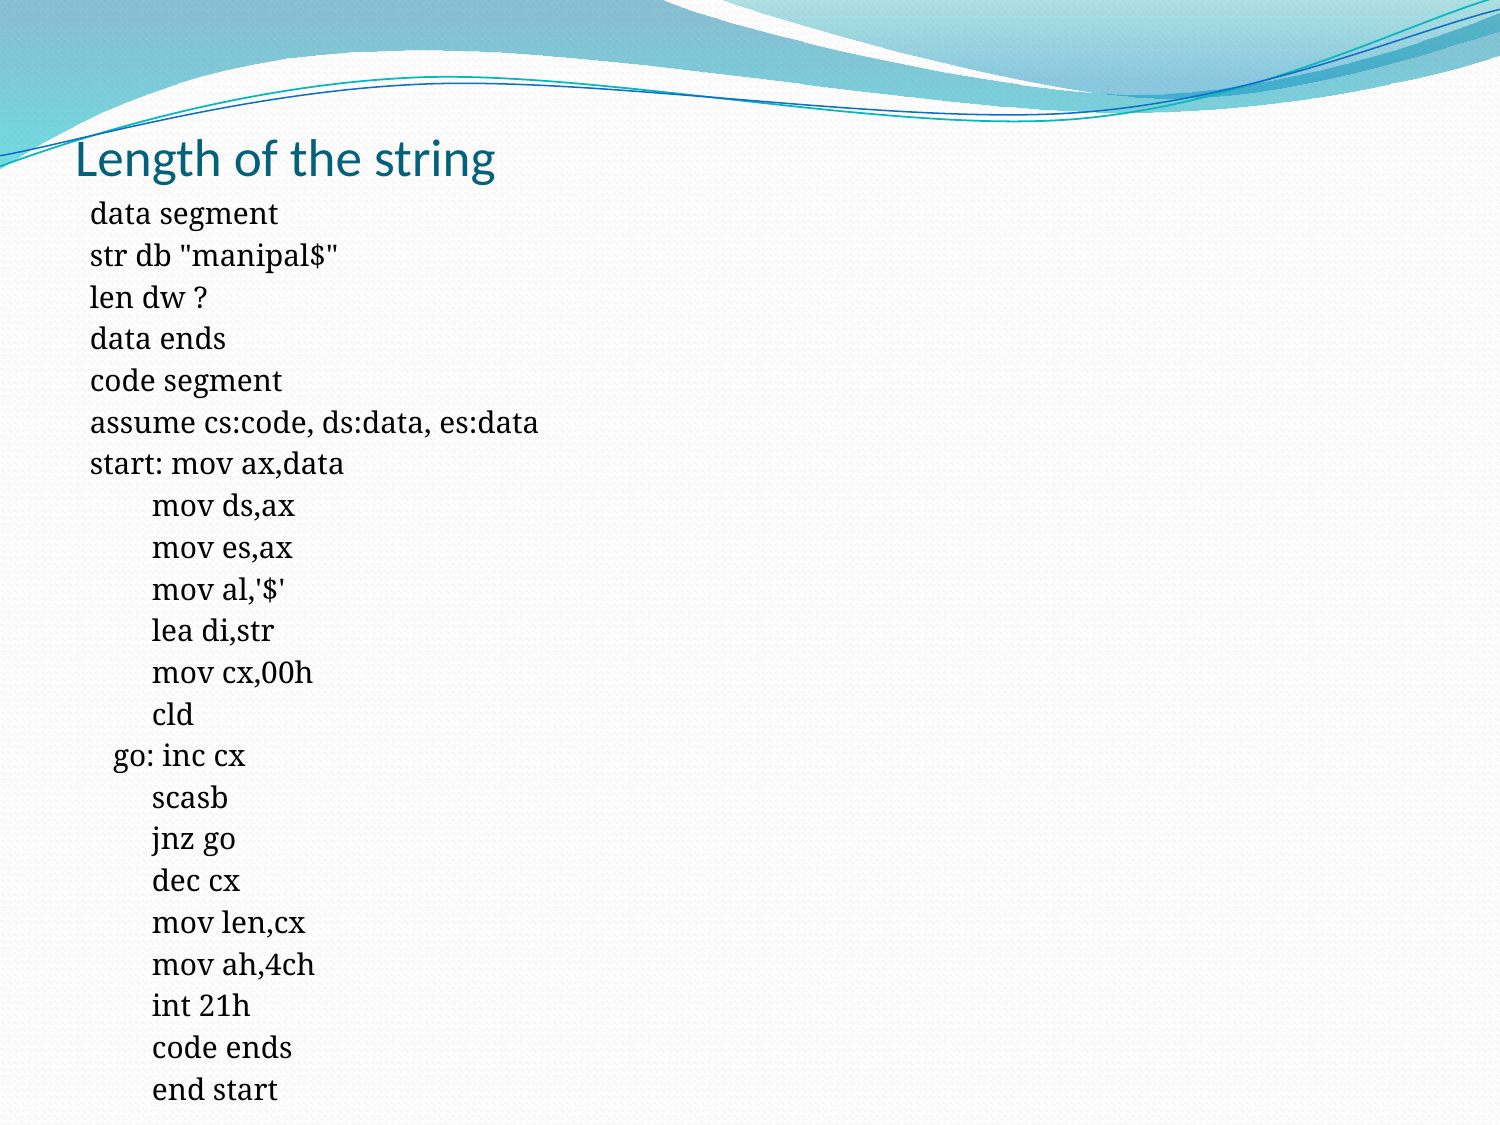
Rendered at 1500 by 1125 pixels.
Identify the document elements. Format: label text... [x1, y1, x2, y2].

title Length of the string [75, 115, 1425, 187]
list data segment str db "manipal$" len dw ? data ends code segment assume cs:code, ds:data, es:data start: mov ax,data mov ds,ax mov es,ax mov al,'$' lea di,str mov cx,00h cld go: inc cx scasb jnz go dec cx mov len,cx mov ah,4ch int 21h code ends end start [75, 187, 1425, 1125]
